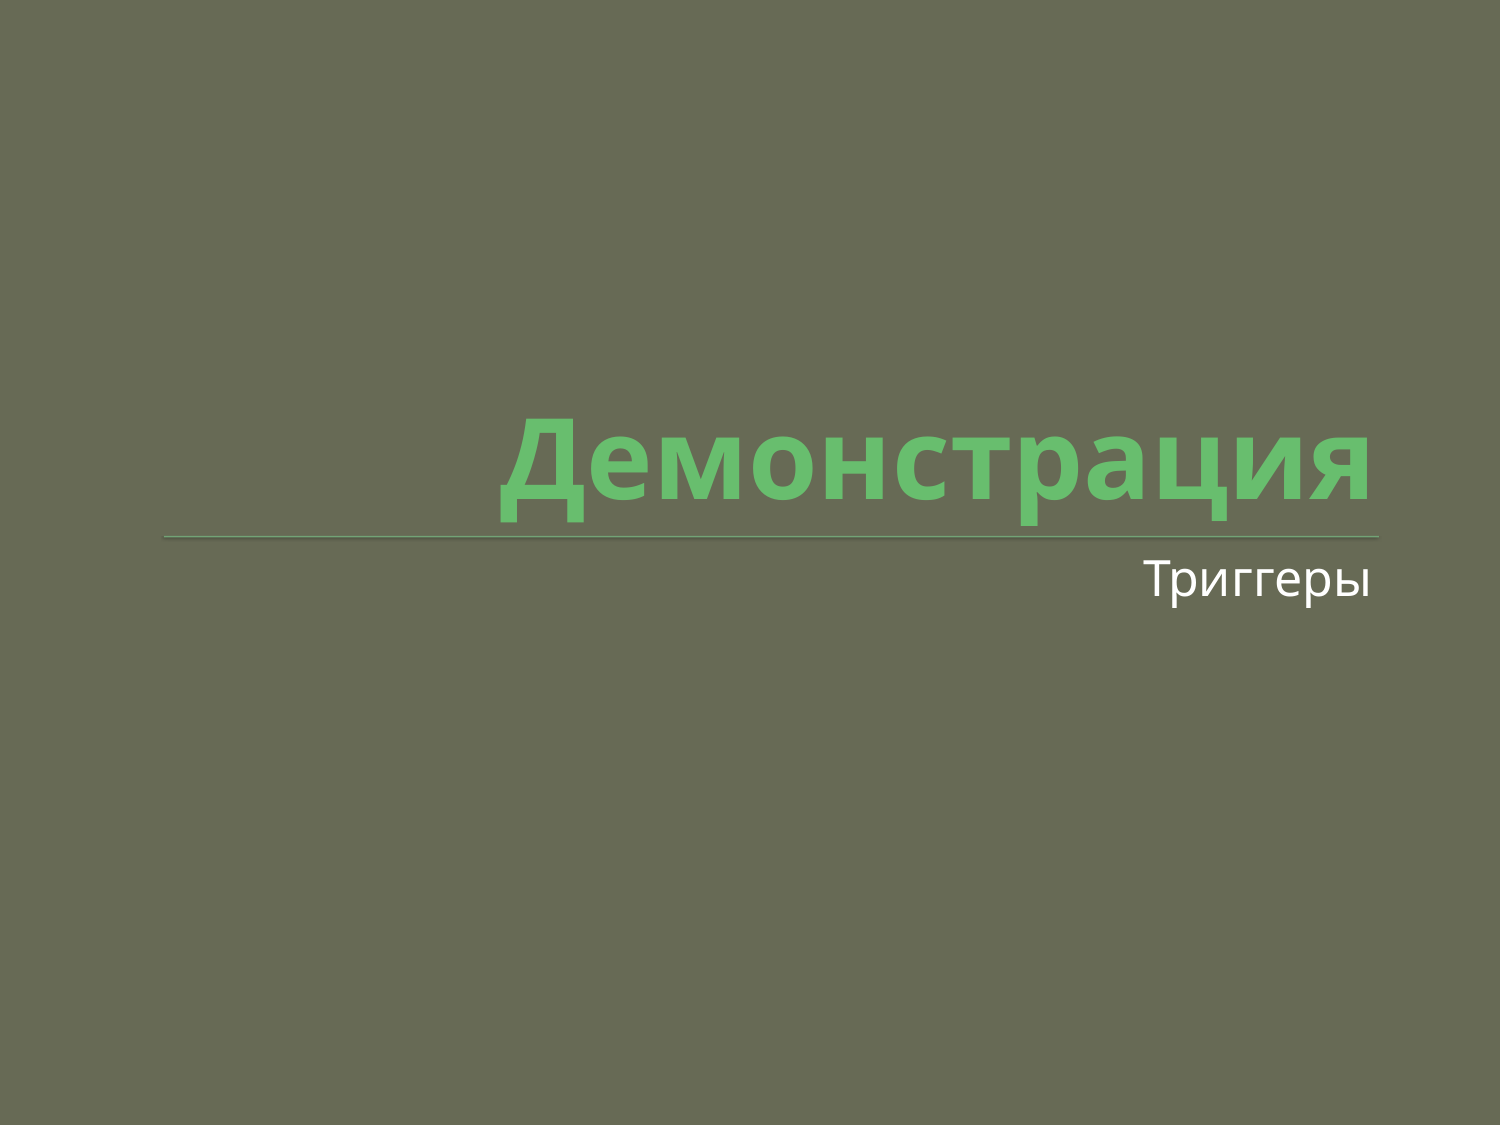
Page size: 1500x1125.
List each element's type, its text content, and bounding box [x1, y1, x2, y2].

list Триггеры [118, 539, 1394, 787]
title Демонстрация [118, 81, 1394, 530]
